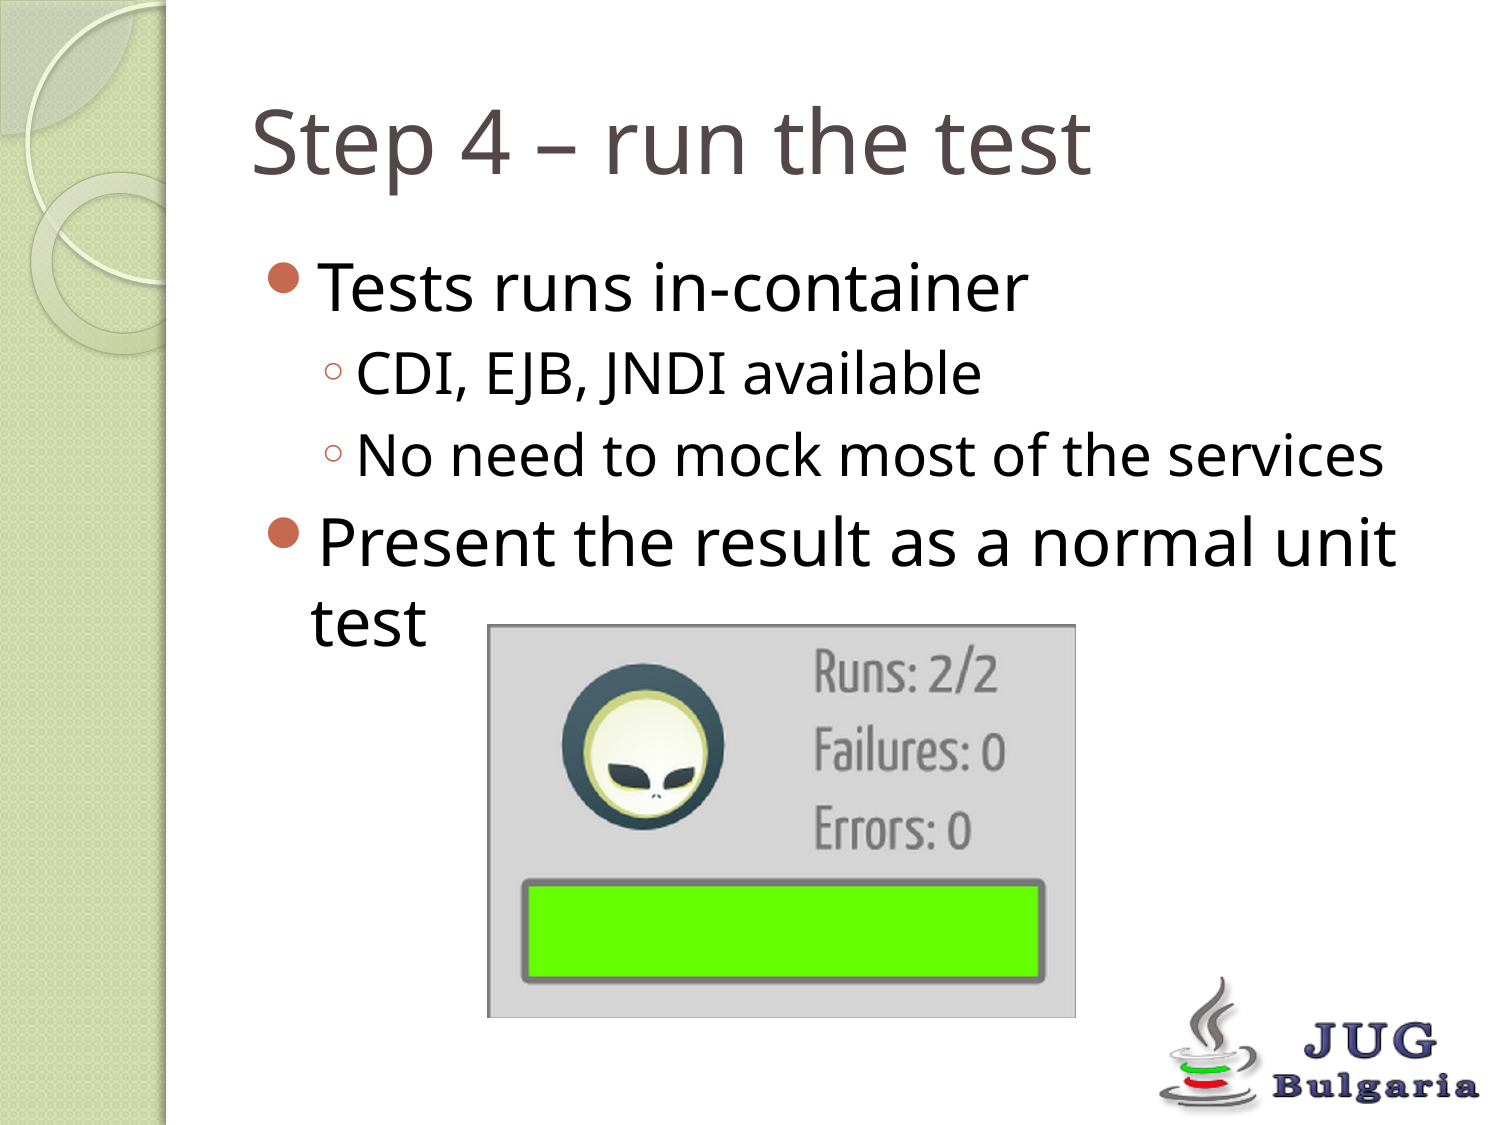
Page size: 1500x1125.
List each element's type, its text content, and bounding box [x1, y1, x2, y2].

list Tests runs in-container CDI, EJB, JNDI available No need to mock most of the services Present the result as a normal unit test [235, 237, 1466, 700]
picture [1149, 973, 1490, 1124]
picture [487, 624, 1076, 1018]
title Step 4 – run the test [235, 45, 1466, 233]
